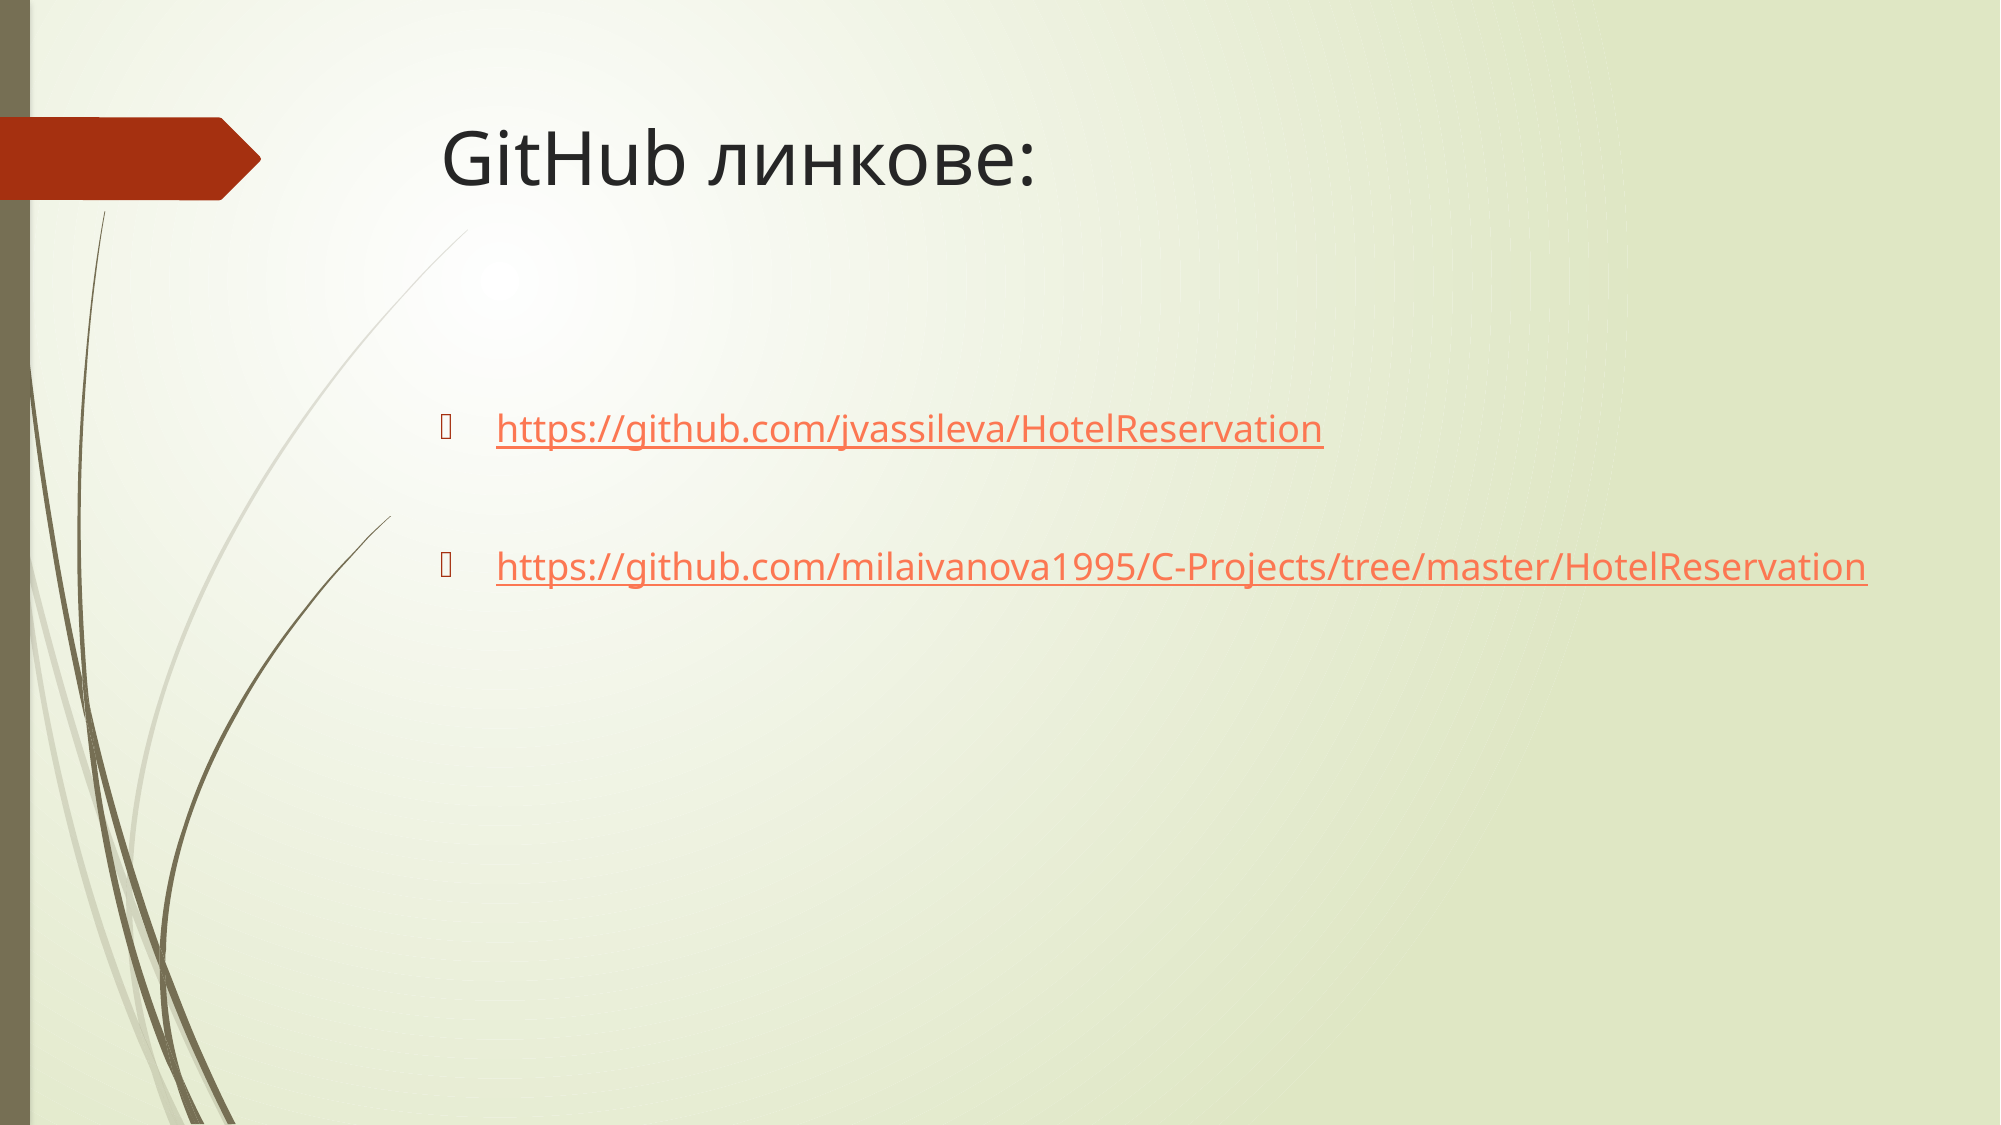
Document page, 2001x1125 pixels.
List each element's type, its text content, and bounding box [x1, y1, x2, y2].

title GitHub линкове: [425, 102, 1888, 313]
list https://github.com/jvassileva/HotelReservation https://github.com/milaivanova1995/C-Projects/tree/master/HotelReservation [424, 397, 2000, 970]
